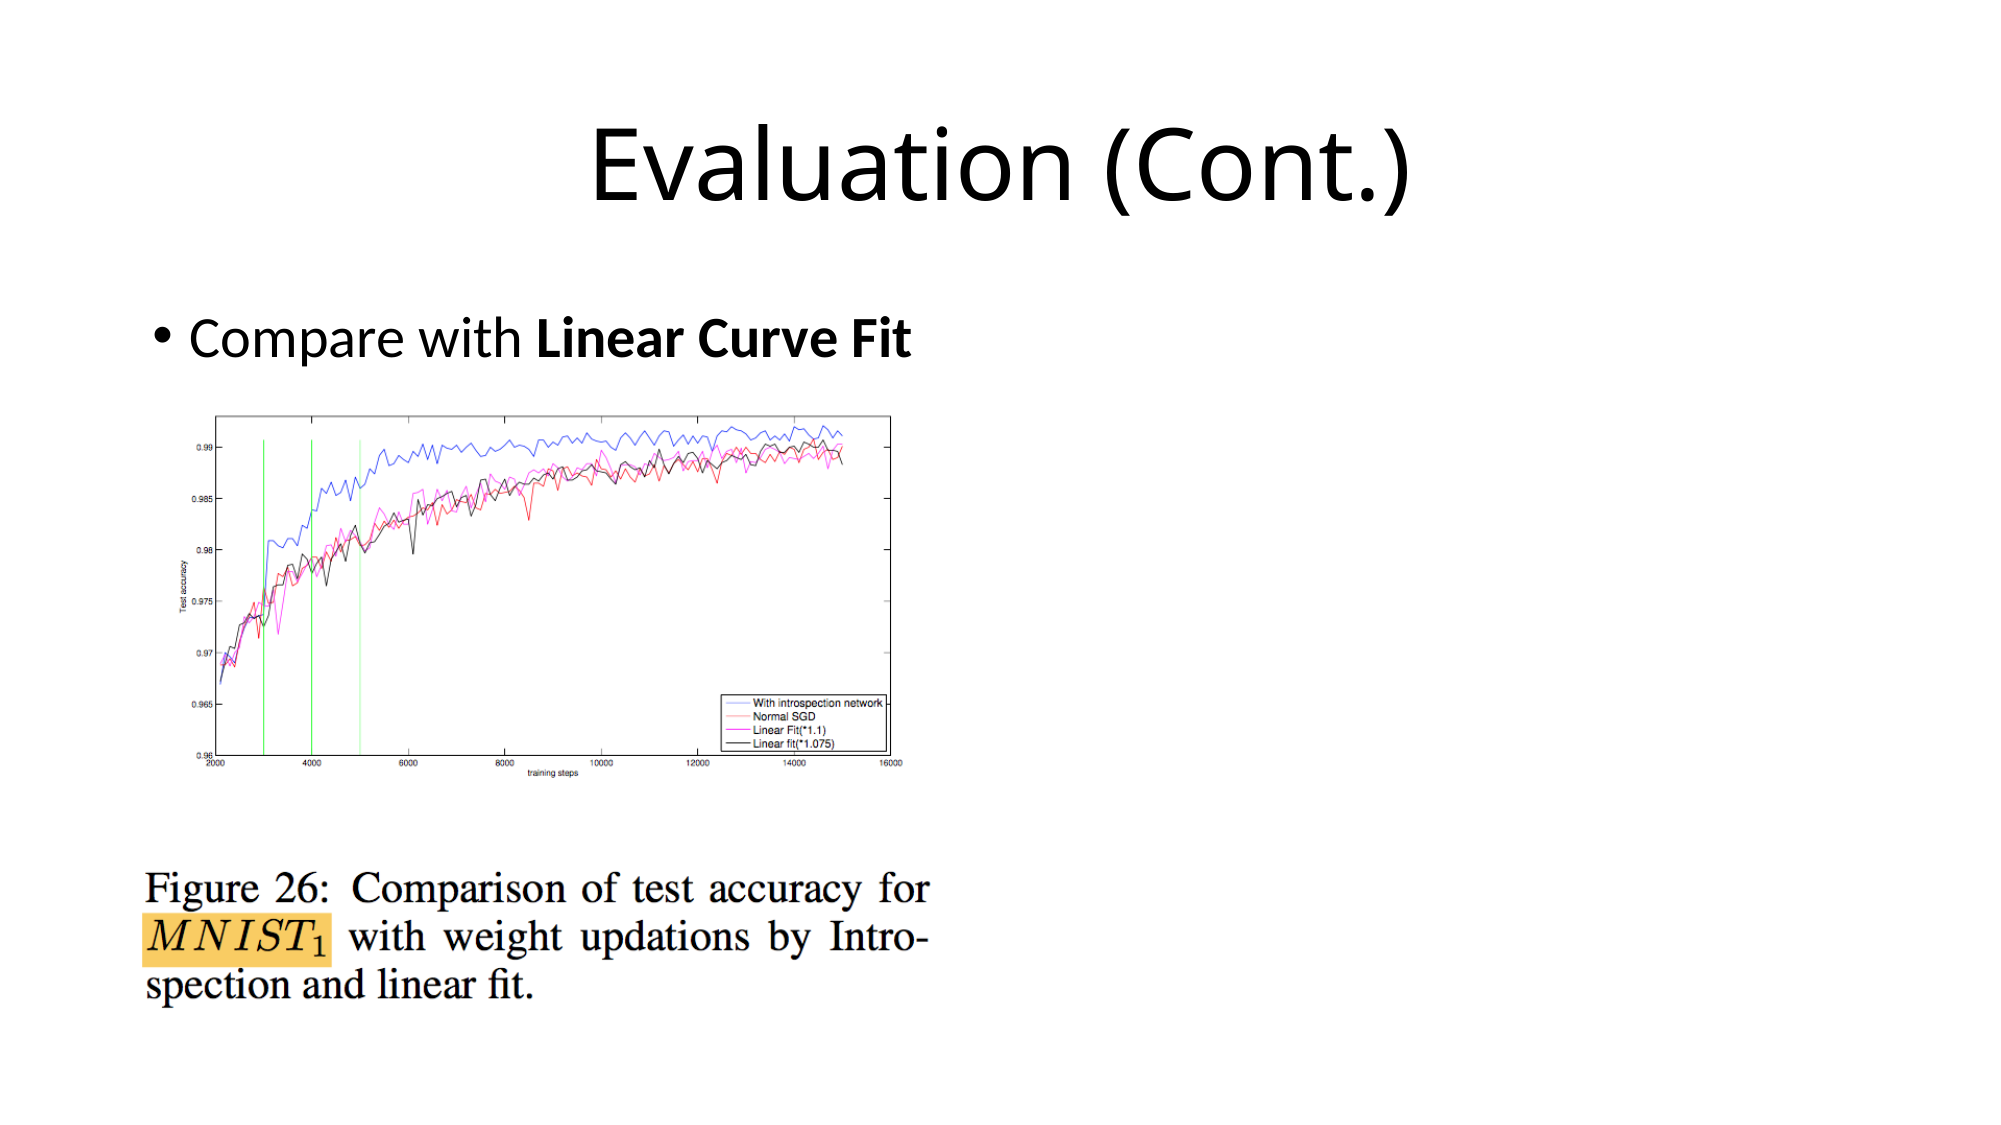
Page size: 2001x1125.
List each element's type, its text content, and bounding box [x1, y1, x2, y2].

list Compare with Linear Curve Fit [137, 299, 1863, 1014]
title Evaluation (Cont.) [137, 59, 1863, 278]
picture [137, 406, 938, 1014]
